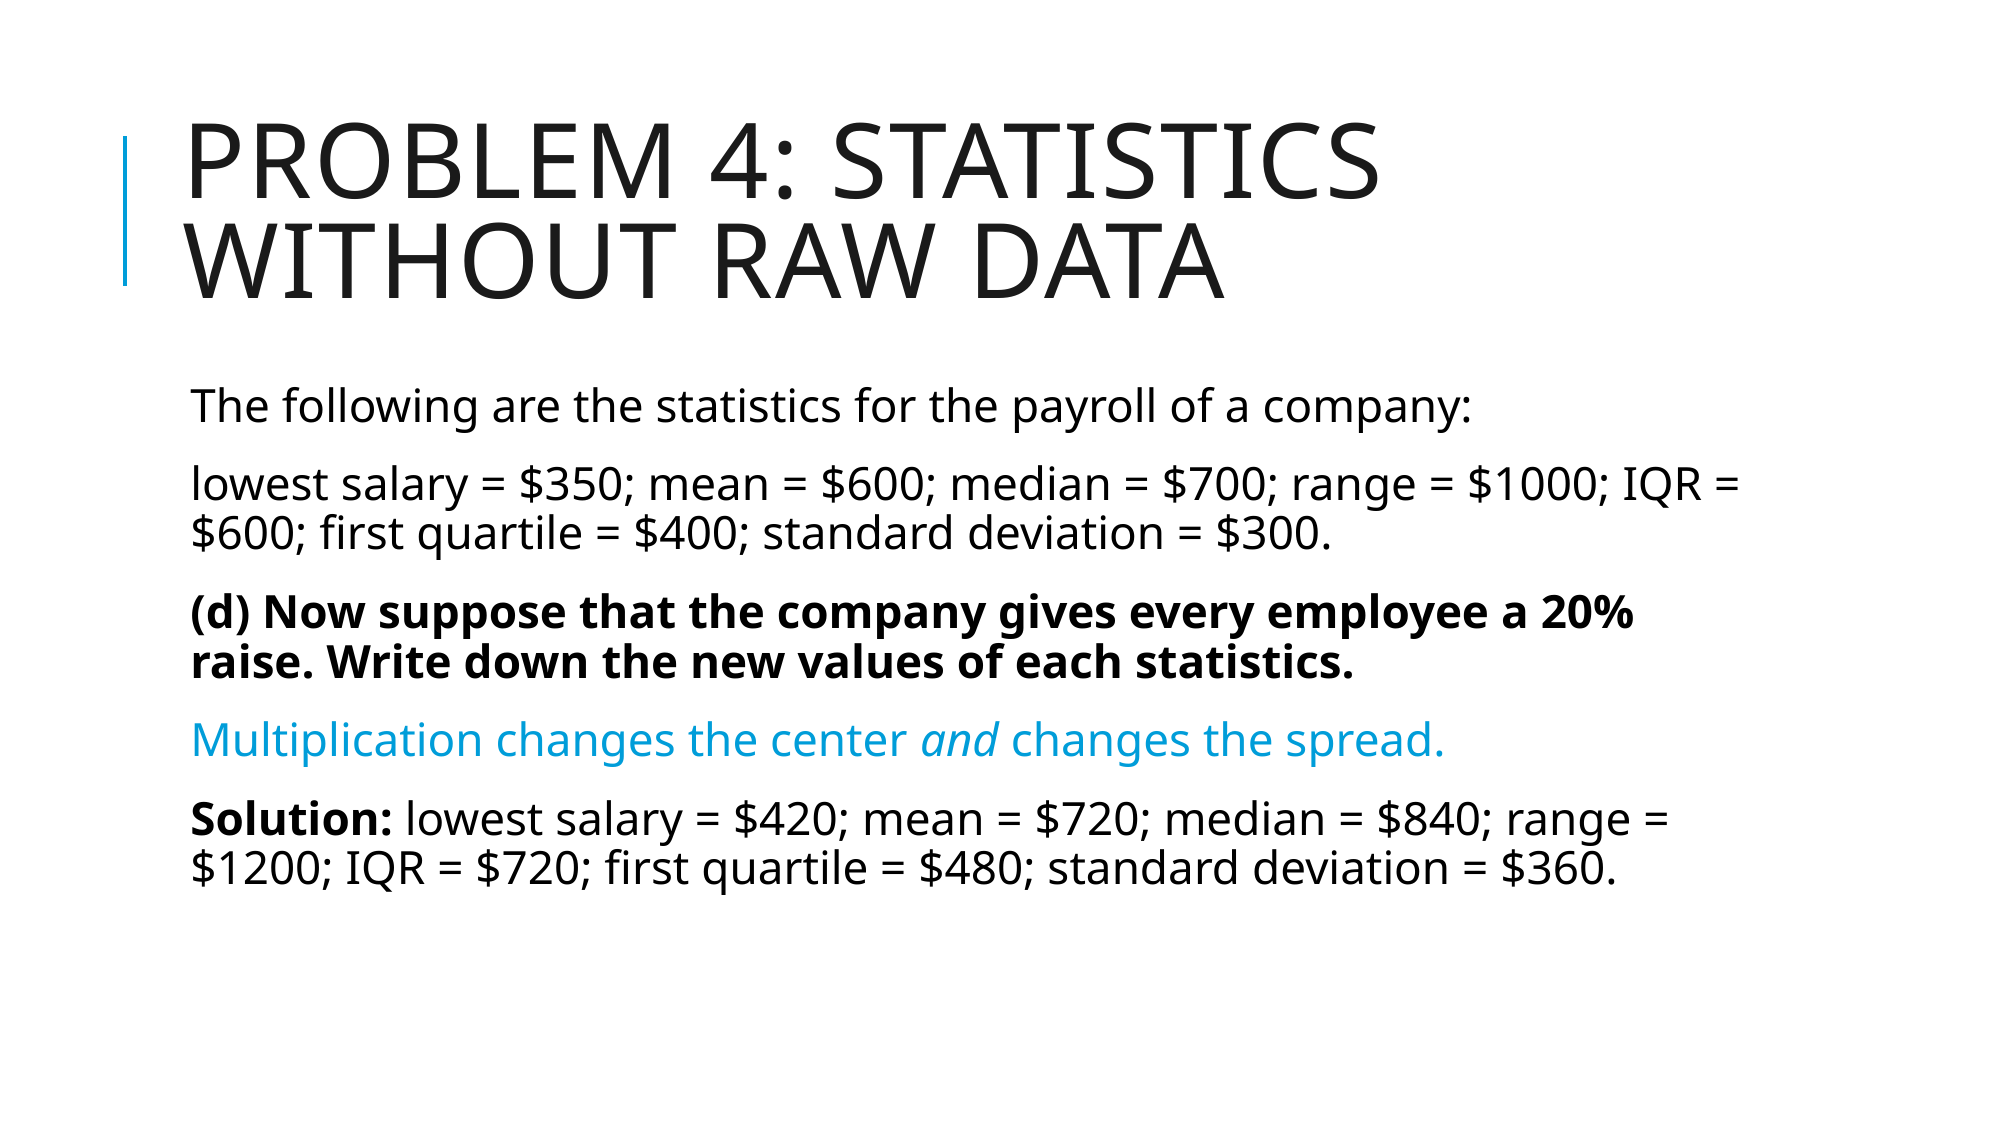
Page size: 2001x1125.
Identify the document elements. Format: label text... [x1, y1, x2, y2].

title Problem 4: Statistics without raw data [168, 96, 1763, 342]
list The following are the statistics for the payroll of a company: lowest salary = $350; mean = $600; median = $700; range = $1000; IQR = $600; first quartile = $400; standard deviation = $300. (d) Now suppose that the company gives every employee a 20% raise. Write down the new values of each statistics. Multiplication changes the center and changes the spread. Solution: lowest salary = $420; mean = $720; median = $840; range = $1200; IQR = $720; first quartile = $480; standard deviation = $360. [168, 375, 1763, 1035]
